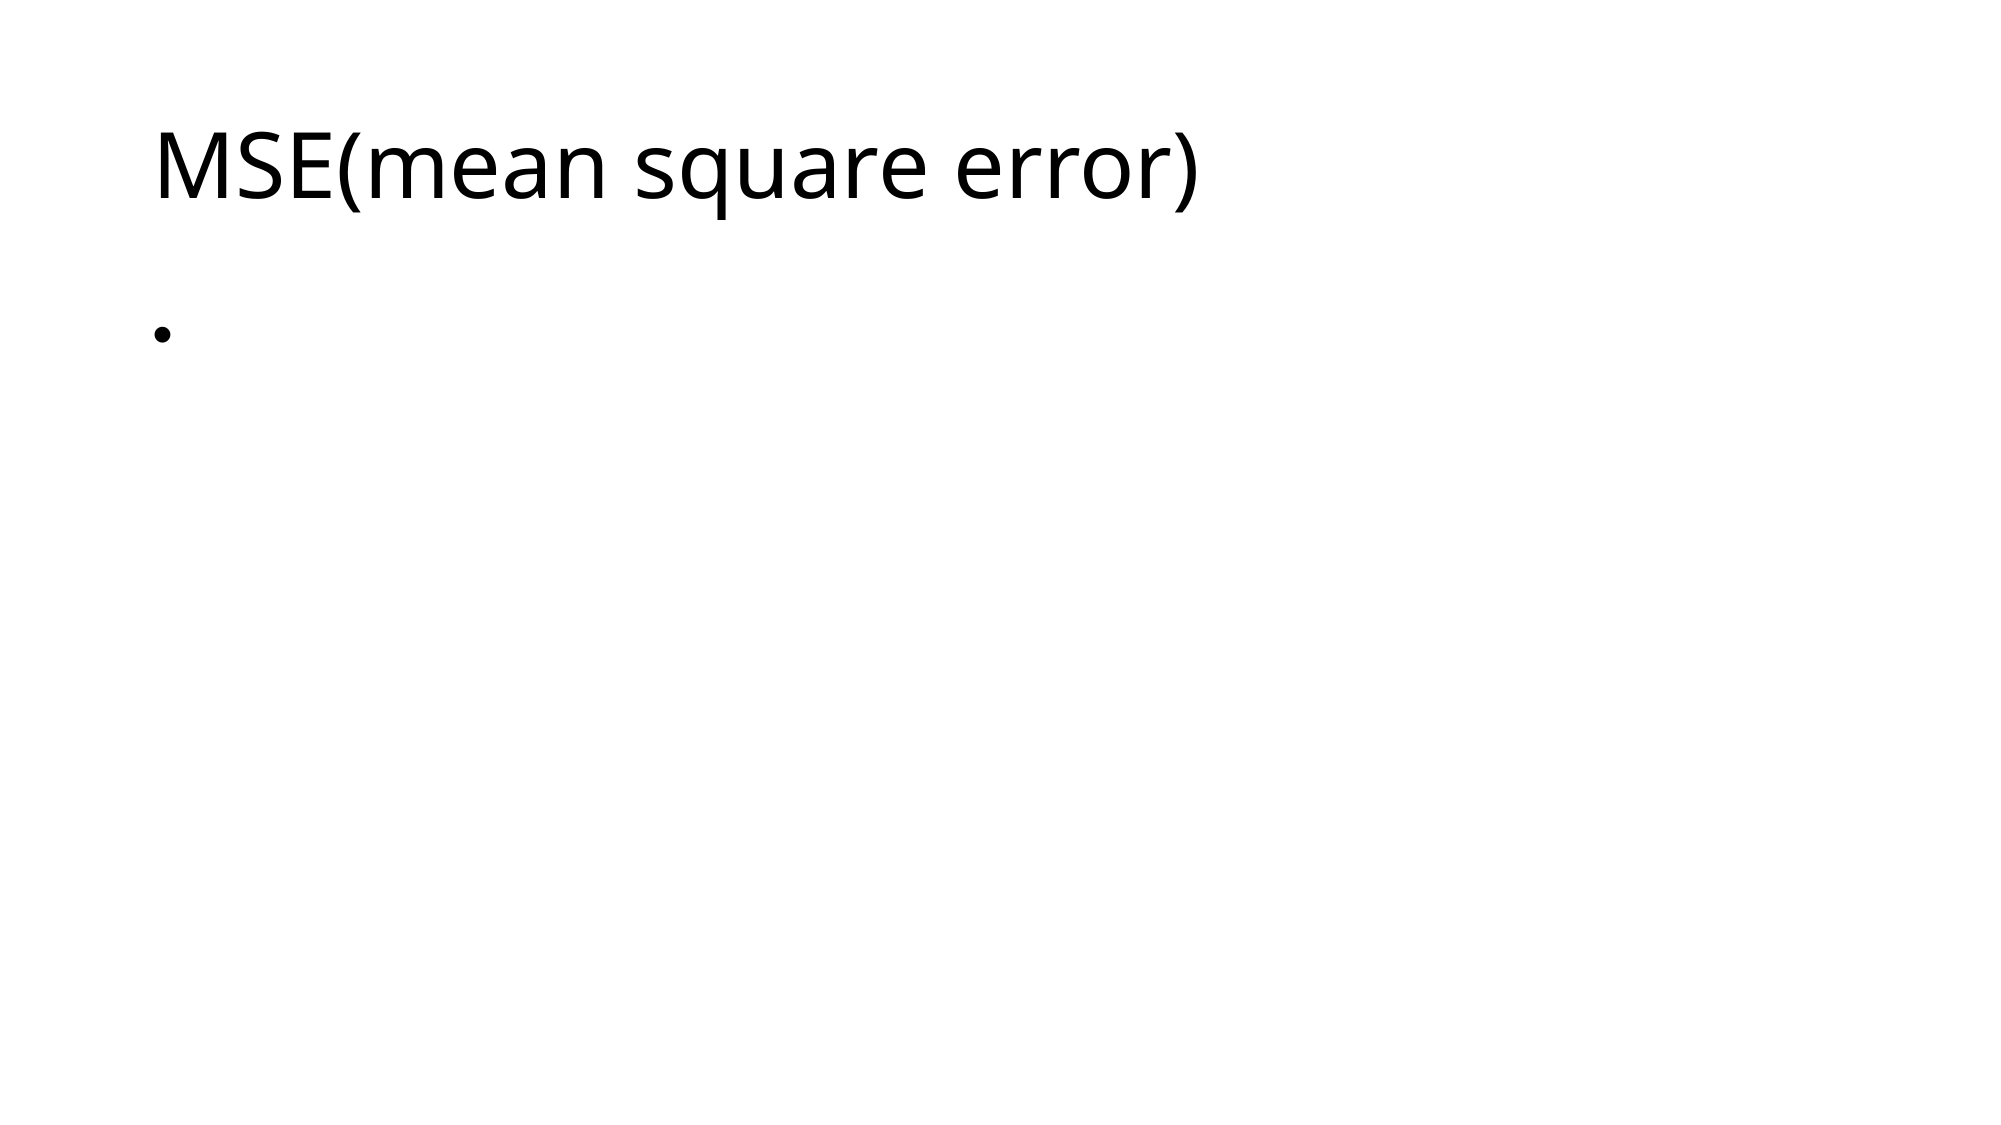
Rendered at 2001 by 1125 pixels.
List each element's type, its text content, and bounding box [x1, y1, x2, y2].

title MSE(mean square error) [137, 59, 1863, 278]
